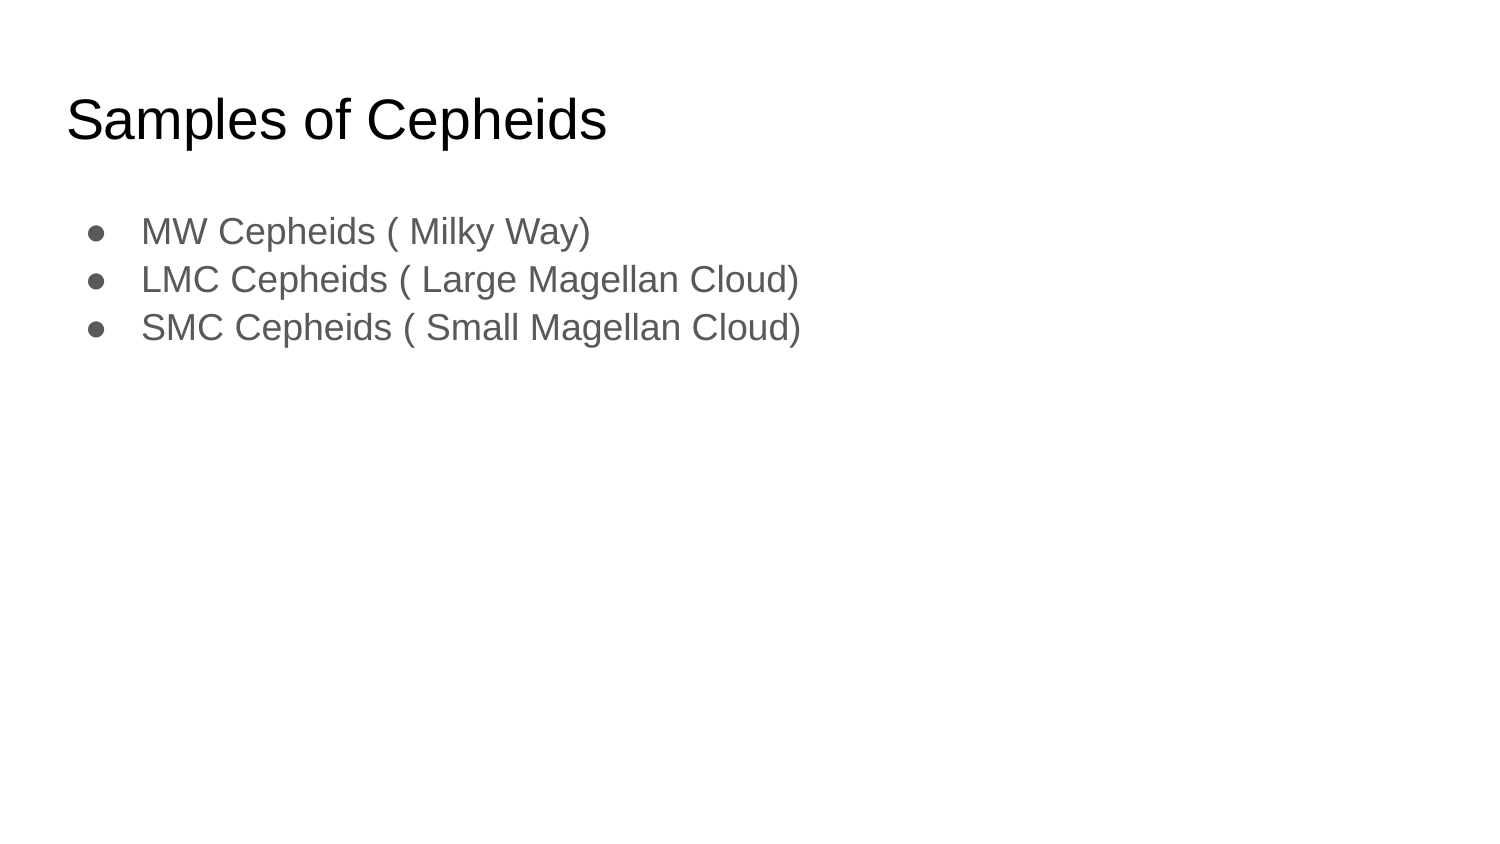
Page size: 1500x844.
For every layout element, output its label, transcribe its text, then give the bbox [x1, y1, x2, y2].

list MW Cepheids ( Milky Way) LMC Cepheids ( Large Magellan Cloud) SMC Cepheids ( Small Magellan Cloud) [51, 189, 1449, 750]
title Samples of Cepheids [51, 72, 1449, 167]
